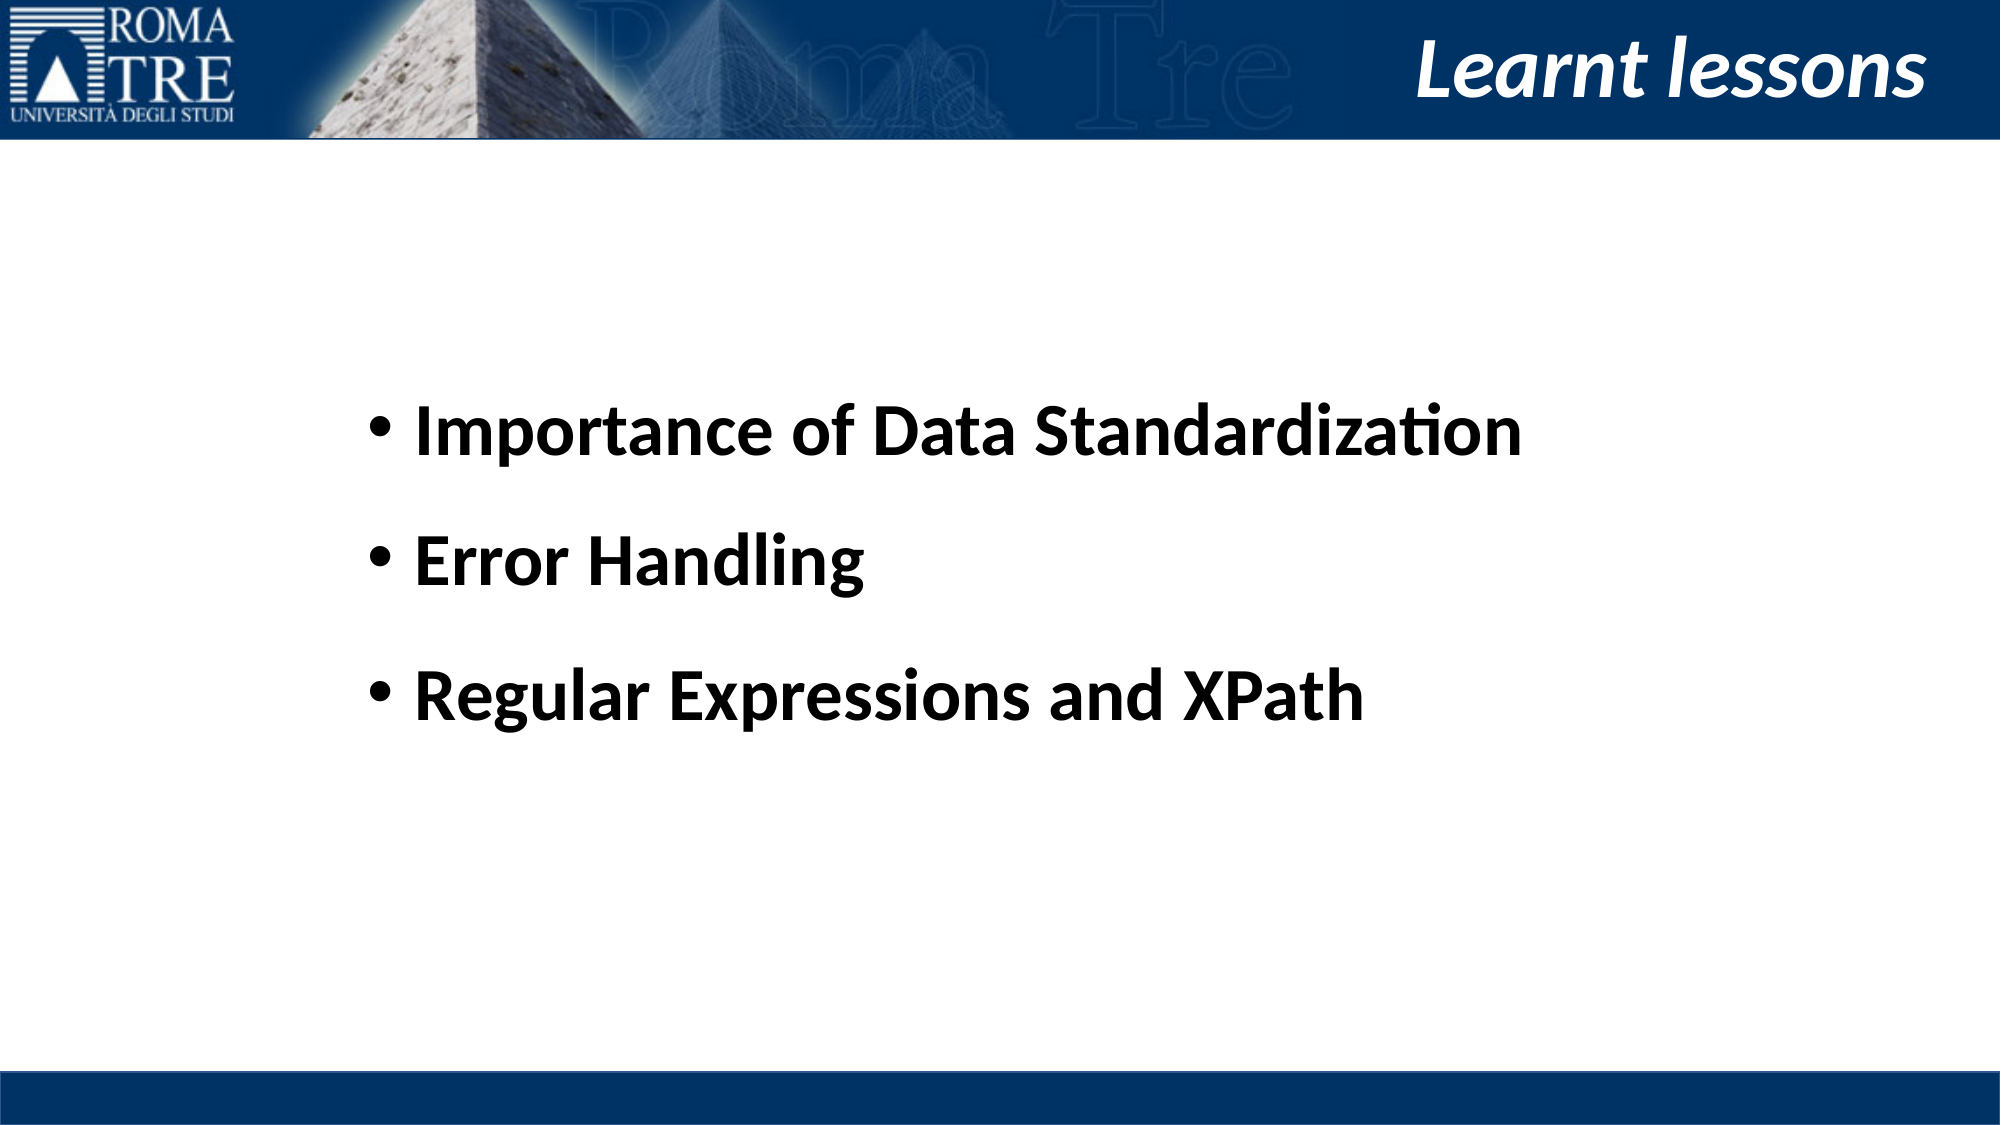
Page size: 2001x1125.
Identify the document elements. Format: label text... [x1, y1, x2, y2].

text_box [0, 1071, 2000, 1125]
text_box Learnt lessons [0, 0, 1983, 139]
text_box Importance of Data Standardization Error Handling Regular Expressions and XPath [353, 373, 1624, 743]
text_box [0, 0, 2000, 140]
picture [0, 0, 1344, 138]
